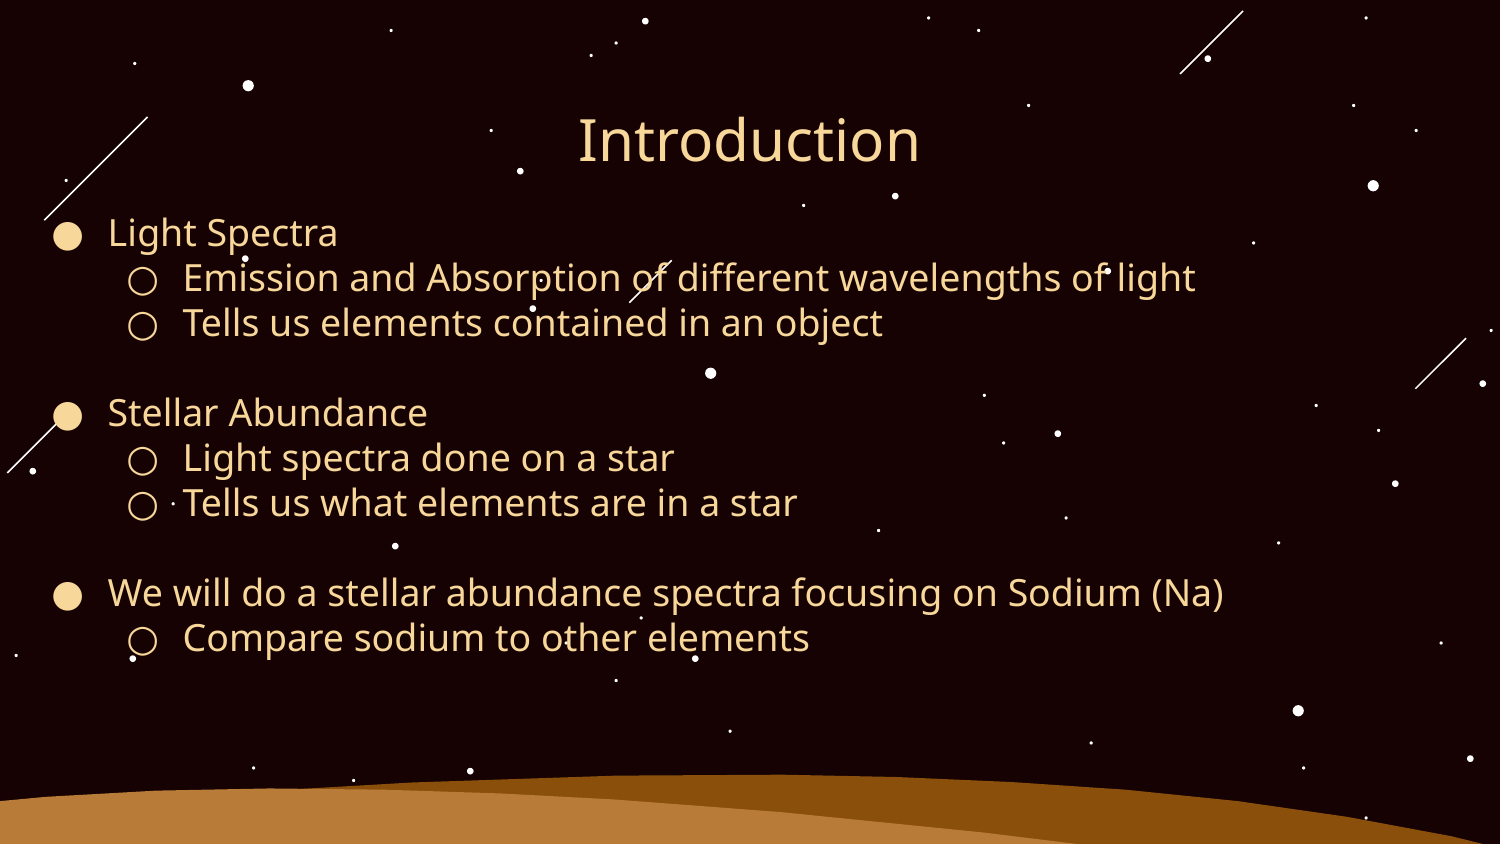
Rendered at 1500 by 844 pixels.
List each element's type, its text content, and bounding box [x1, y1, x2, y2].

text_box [0, 725, 1500, 844]
text_box [160, 301, 444, 356]
title Introduction [118, 88, 1382, 163]
text_box [456, 544, 740, 600]
title Light Spectra Emission and Absorption of different wavelengths of light Tells us elements contained in an object Stellar Abundance Light spectra done on a star Tells us what elements are in a star We will do a stellar abundance spectra focusing on Sodium (Na) Compare sodium to other elements [17, 193, 1465, 301]
text_box [1058, 544, 1343, 600]
